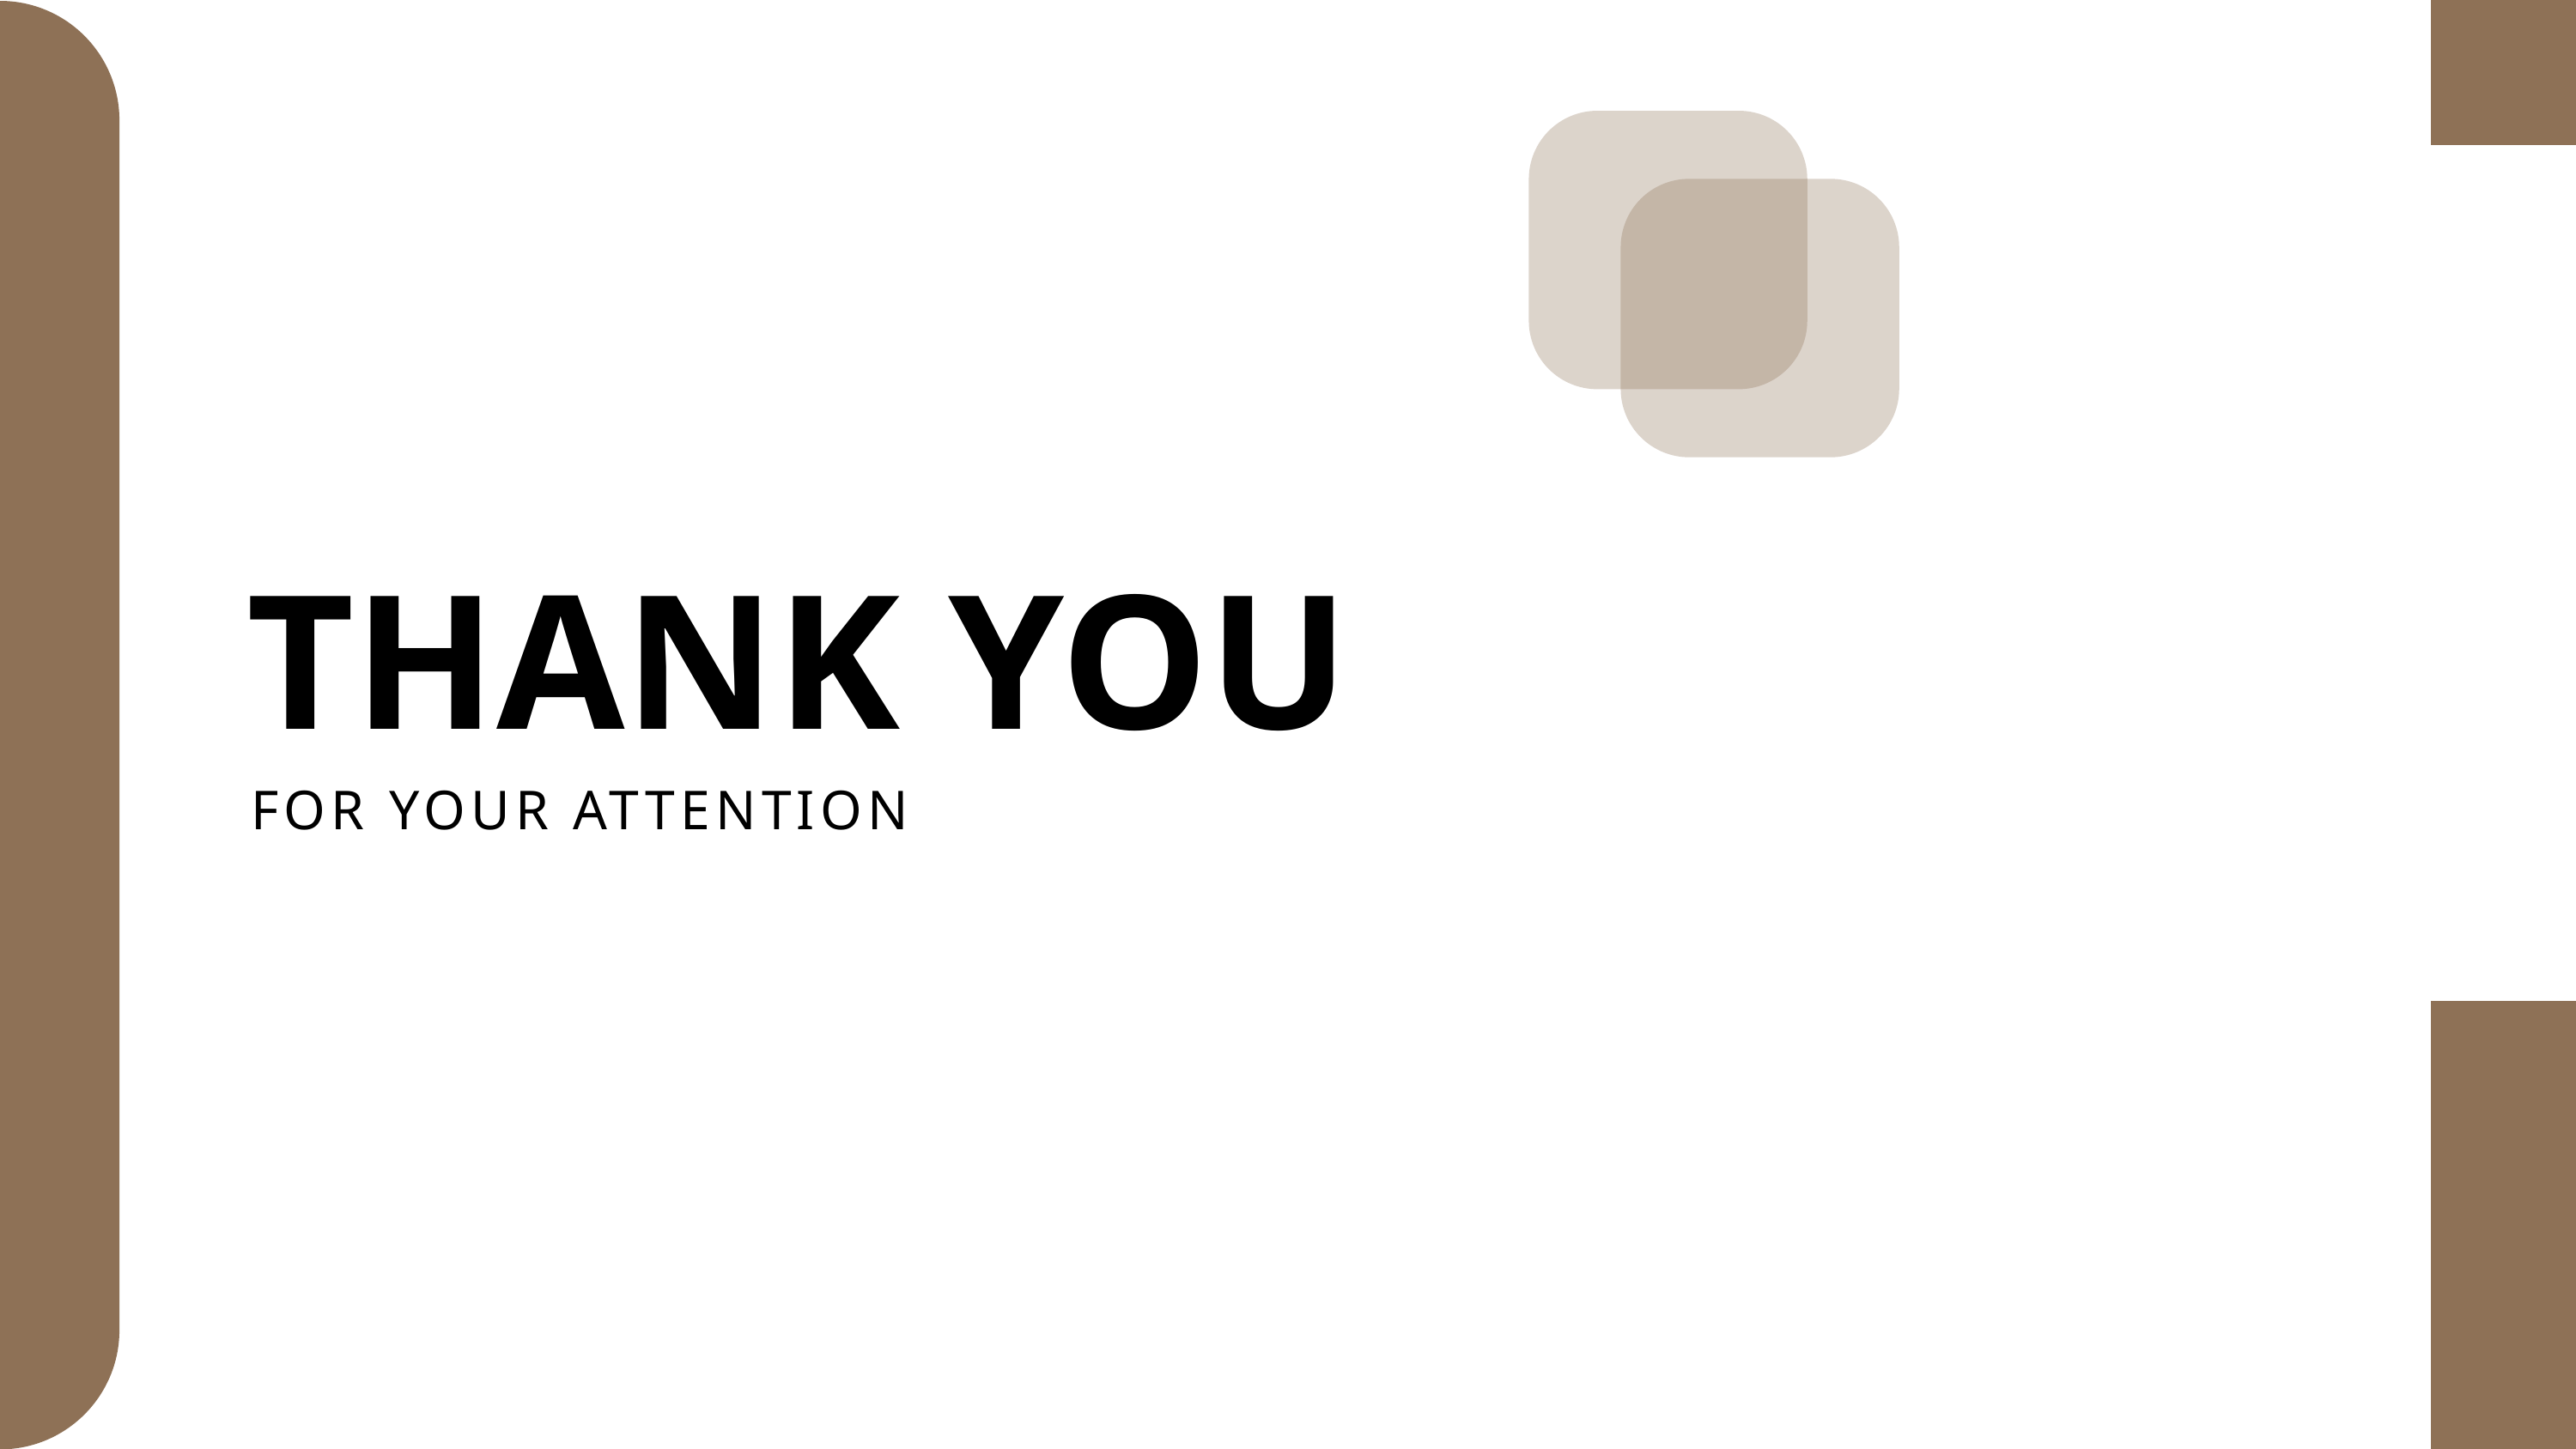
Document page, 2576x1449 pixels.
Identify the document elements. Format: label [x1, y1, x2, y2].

text_box [0, 0, 120, 1449]
text_box [246, 552, 1486, 836]
text_box [1620, 179, 1899, 458]
text_box [2430, 1000, 2576, 1449]
text_box [2430, 0, 2576, 145]
text_box [1528, 110, 1807, 390]
